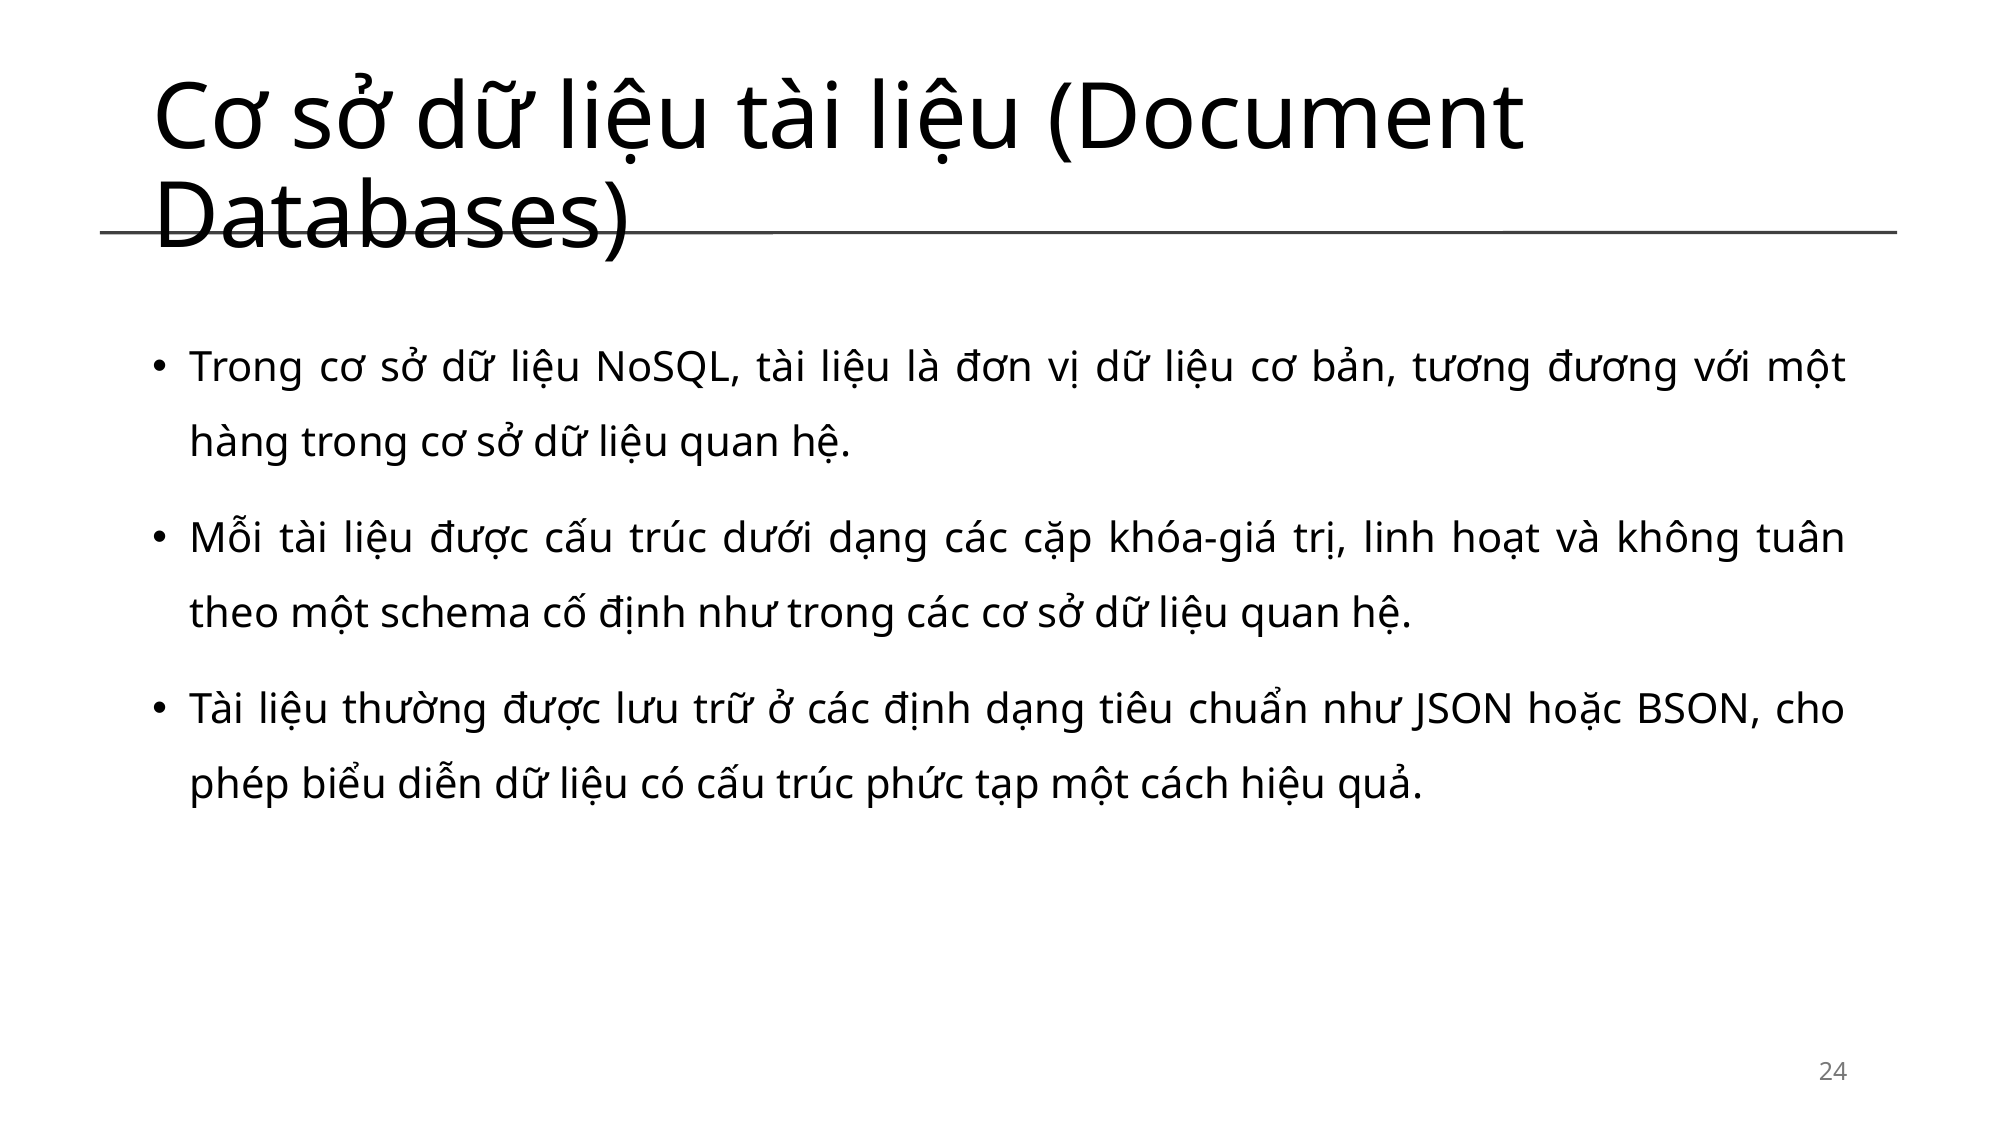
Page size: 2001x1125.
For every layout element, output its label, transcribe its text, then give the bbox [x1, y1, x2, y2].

slide_number 24 [1412, 1042, 1863, 1103]
title Cơ sở dữ liệu tài liệu (Document Databases) [137, 59, 1863, 278]
list Trong cơ sở dữ liệu NoSQL, tài liệu là đơn vị dữ liệu cơ bản, tương đương với một hàng trong cơ sở dữ liệu quan hệ. Mỗi tài liệu được cấu trúc dưới dạng các cặp khóa-giá trị, linh hoạt và không tuân theo một schema cố định như trong các cơ sở dữ liệu quan hệ. Tài liệu thường được lưu trữ ở các định dạng tiêu chuẩn như JSON hoặc BSON, cho phép biểu diễn dữ liệu có cấu trúc phức tạp một cách hiệu quả. [137, 307, 1863, 1103]
